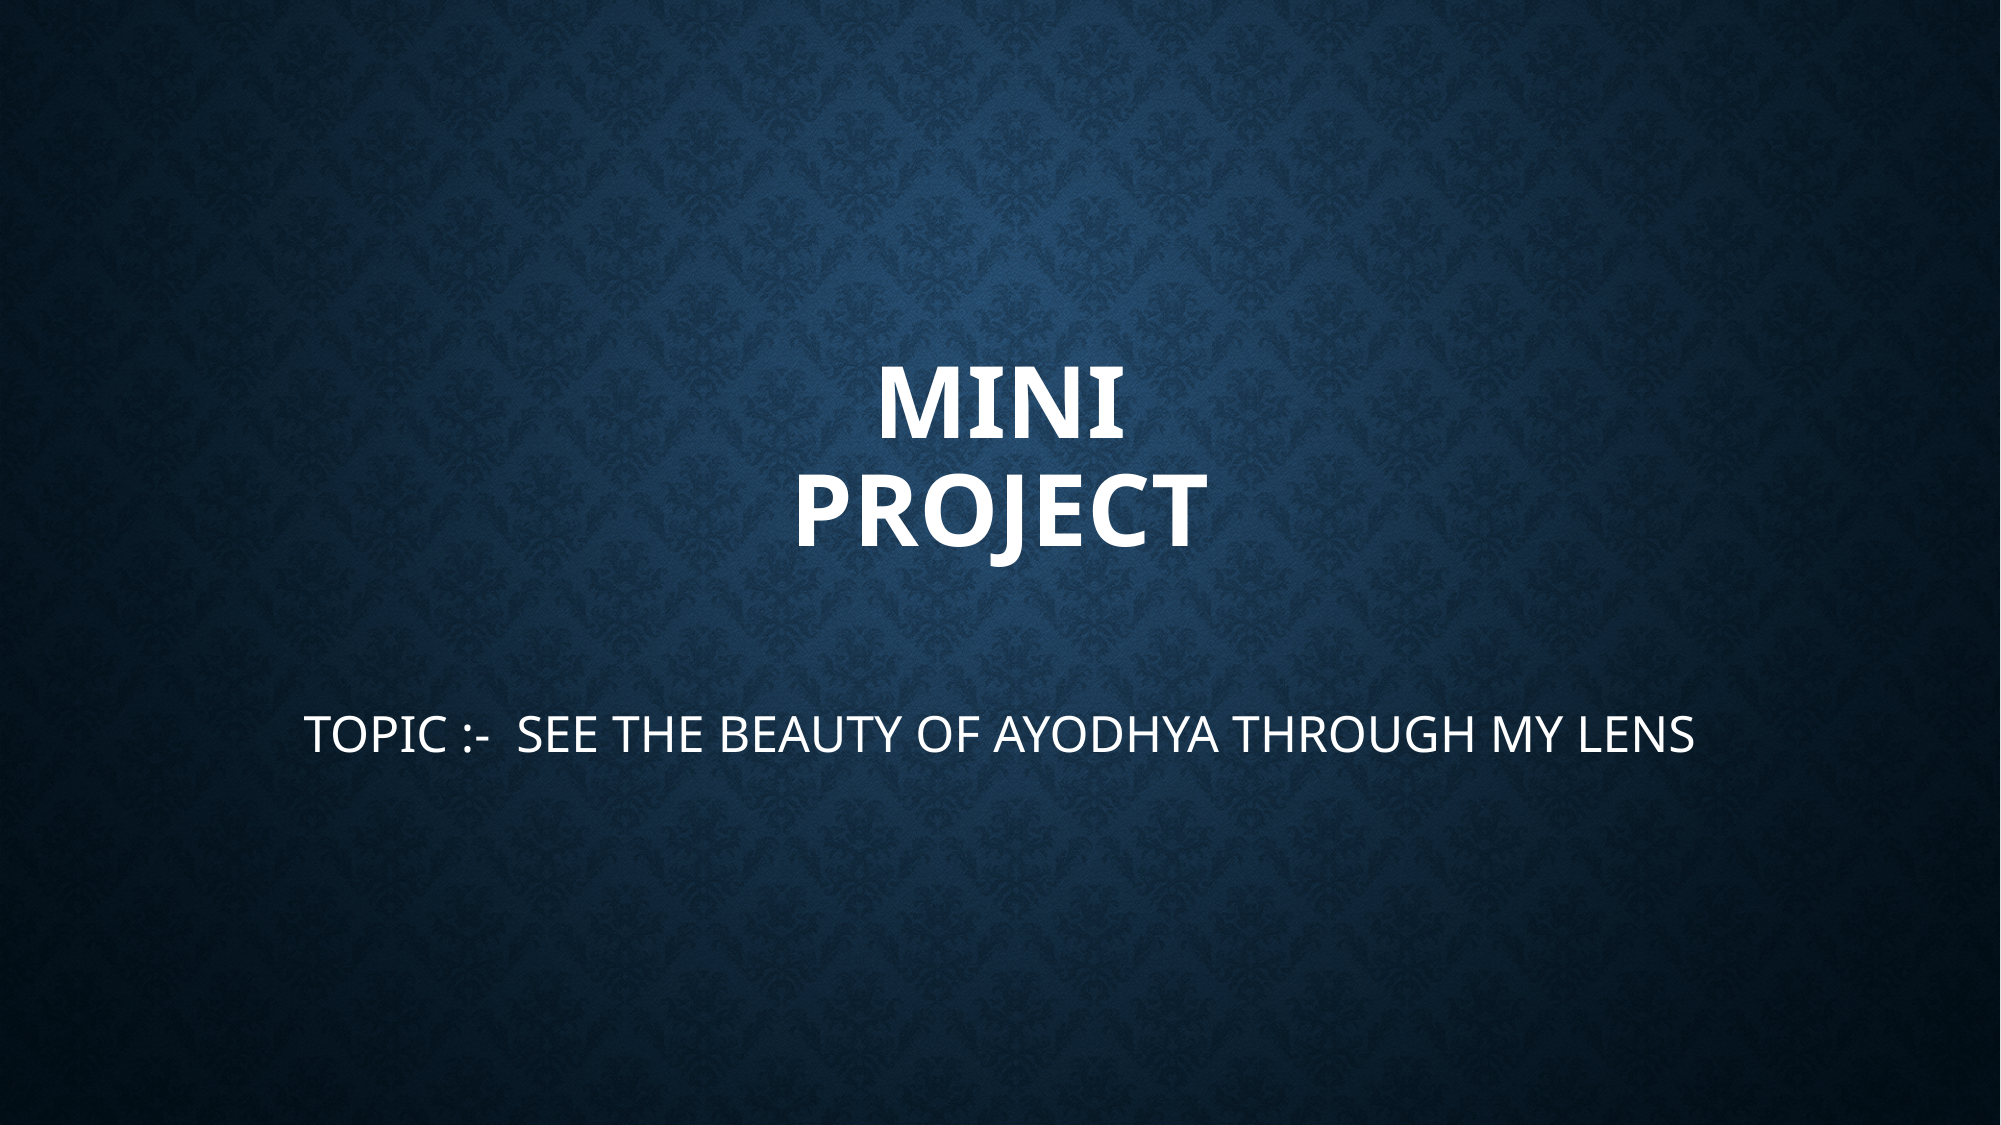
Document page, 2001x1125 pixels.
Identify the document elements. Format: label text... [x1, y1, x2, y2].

subtitle TOPIC :- SEE THE BEAUTY OF AYODHYA THROUGH MY LENS [261, 590, 1739, 863]
title Mini project [261, 184, 1739, 576]
